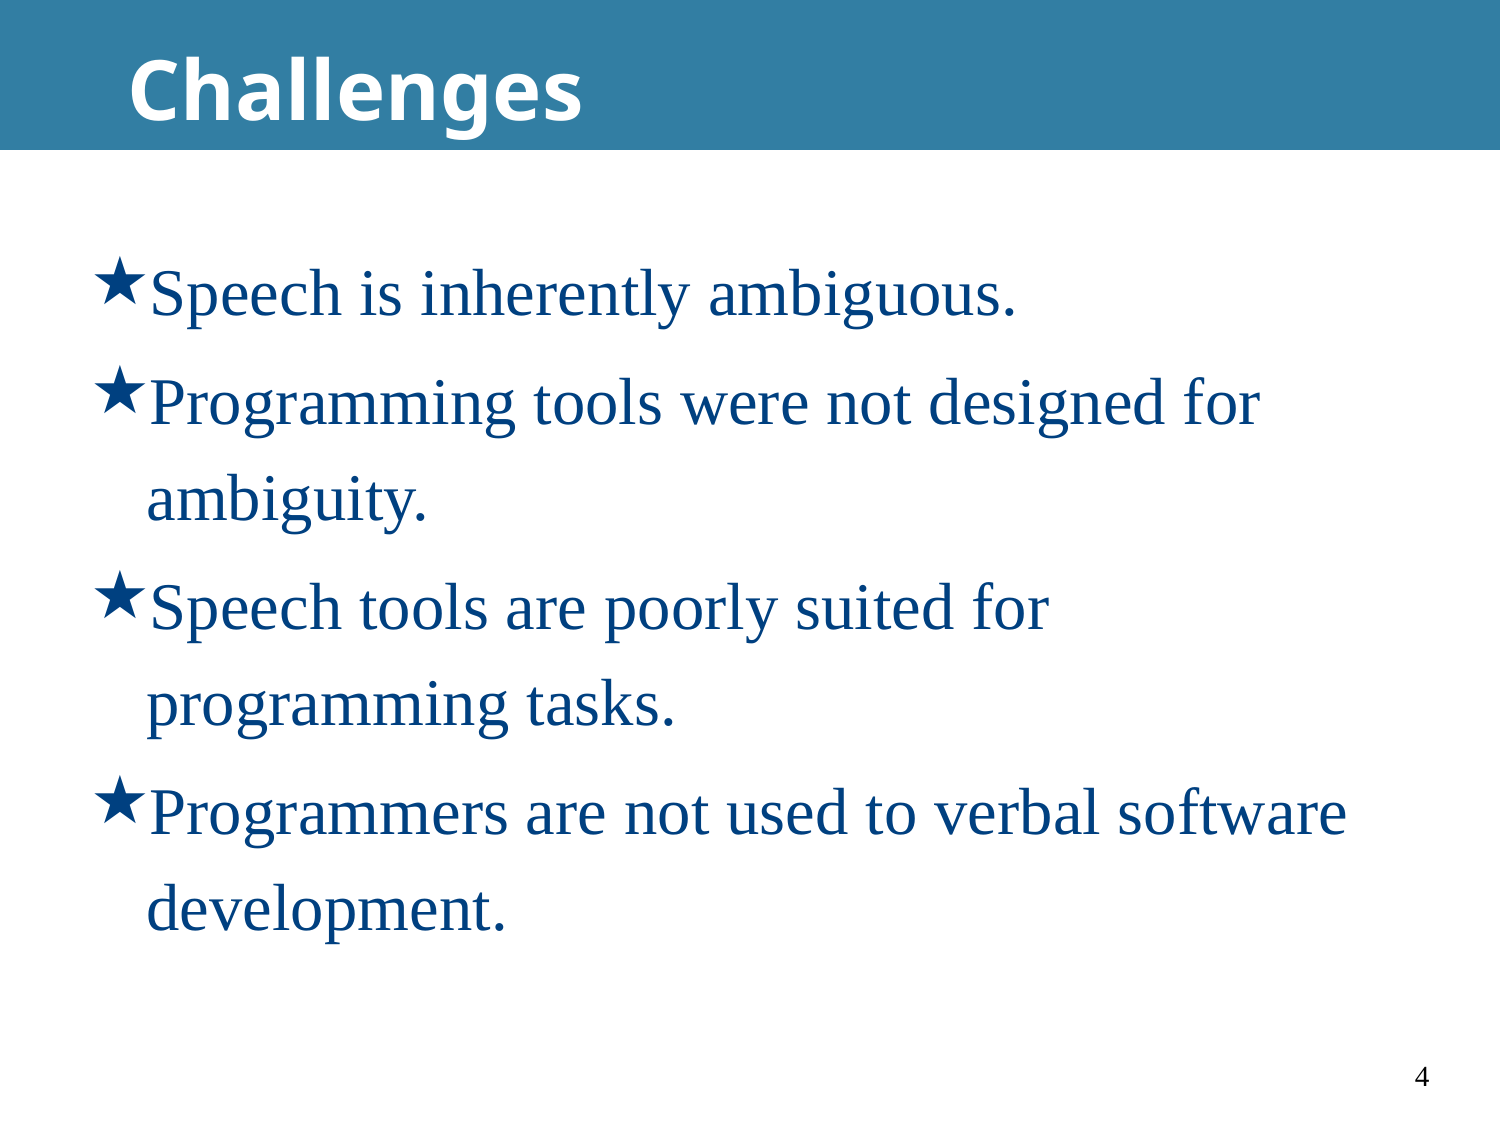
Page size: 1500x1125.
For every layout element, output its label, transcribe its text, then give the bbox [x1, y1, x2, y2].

list Speech is inherently ambiguous. Programming tools were not designed for ambiguity. Speech tools are poorly suited for programming tasks. Programmers are not used to verbal software development. [75, 224, 1413, 1038]
title Challenges [112, 12, 1500, 163]
